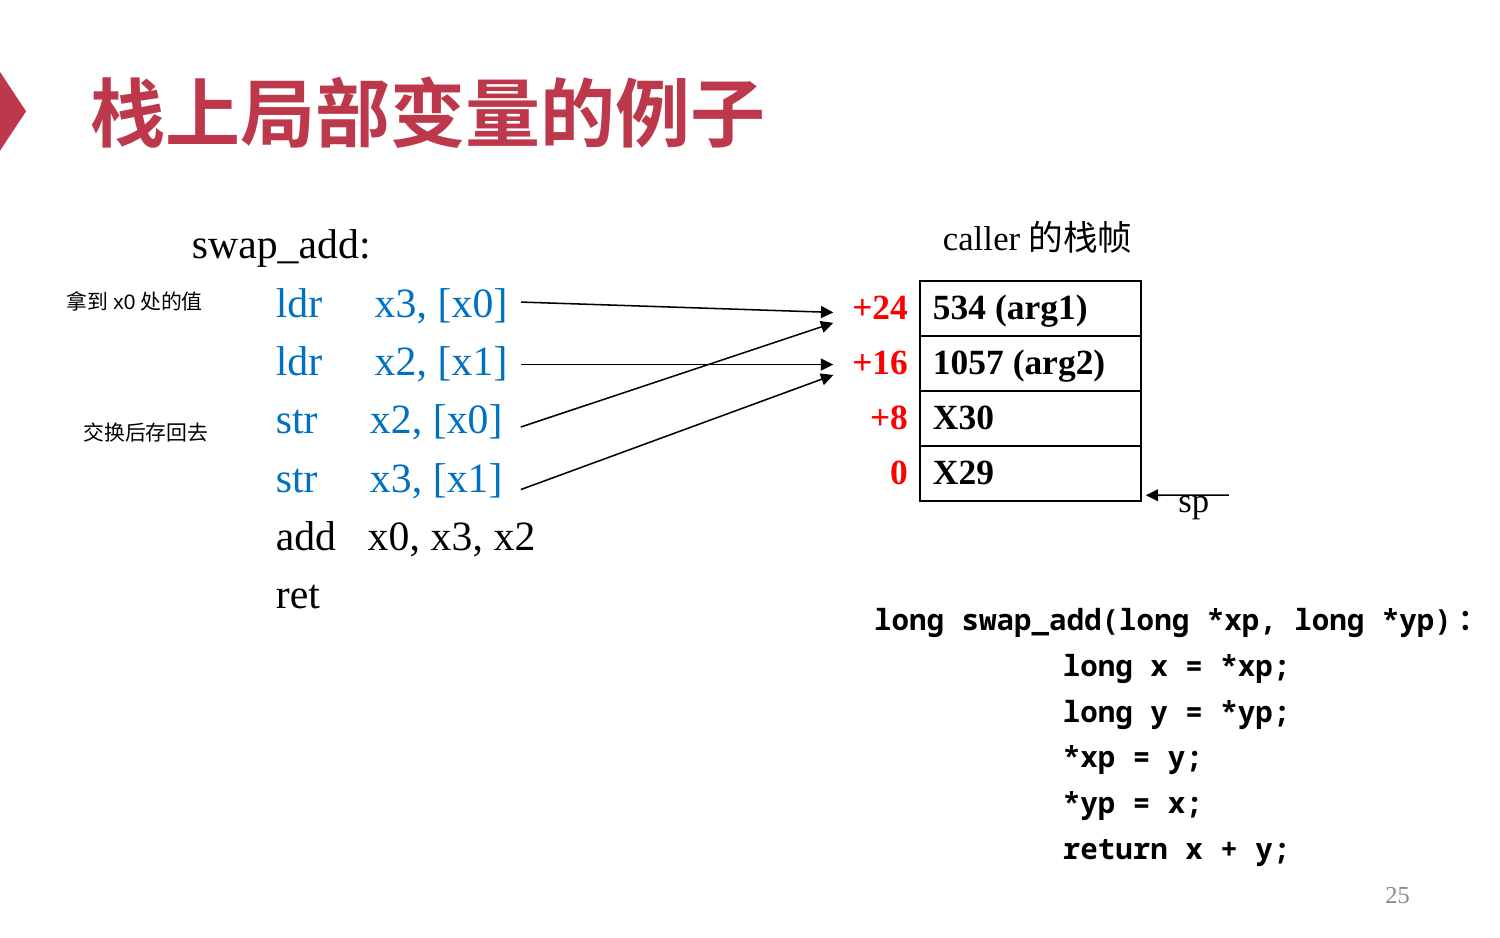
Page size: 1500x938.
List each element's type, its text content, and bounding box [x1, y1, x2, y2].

table_cell 1057 (arg2) [921, 337, 1140, 390]
table_cell X30 [921, 392, 1140, 445]
table_header 534 (arg1) [921, 282, 1140, 335]
text_box 拿到x0处的值 [52, 281, 218, 321]
text_box swap_add: ldr x3, [x0] ldr x2, [x1] str x2, [x0] str x3, [x1] add x0, x3, x2 ret [177, 209, 896, 625]
table_cell 0 [792, 446, 919, 501]
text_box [520, 301, 834, 313]
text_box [1145, 470, 1281, 528]
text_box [520, 374, 834, 490]
table_cell +8 [839, 391, 919, 446]
table_header +24 [792, 281, 919, 336]
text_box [520, 322, 834, 364]
text_box caller的栈帧 [854, 208, 1222, 265]
text_box 交换后存回去 [68, 412, 224, 452]
table_cell X29 [921, 447, 1140, 500]
text_box long swap_add(long *xp, long *yp)： long x = *xp; long y = *yp; *xp = y; *yp = x; return x + y; [841, 607, 1500, 938]
title 栈上局部变量的例子 [75, 37, 1425, 186]
table_cell +16 [839, 336, 919, 391]
